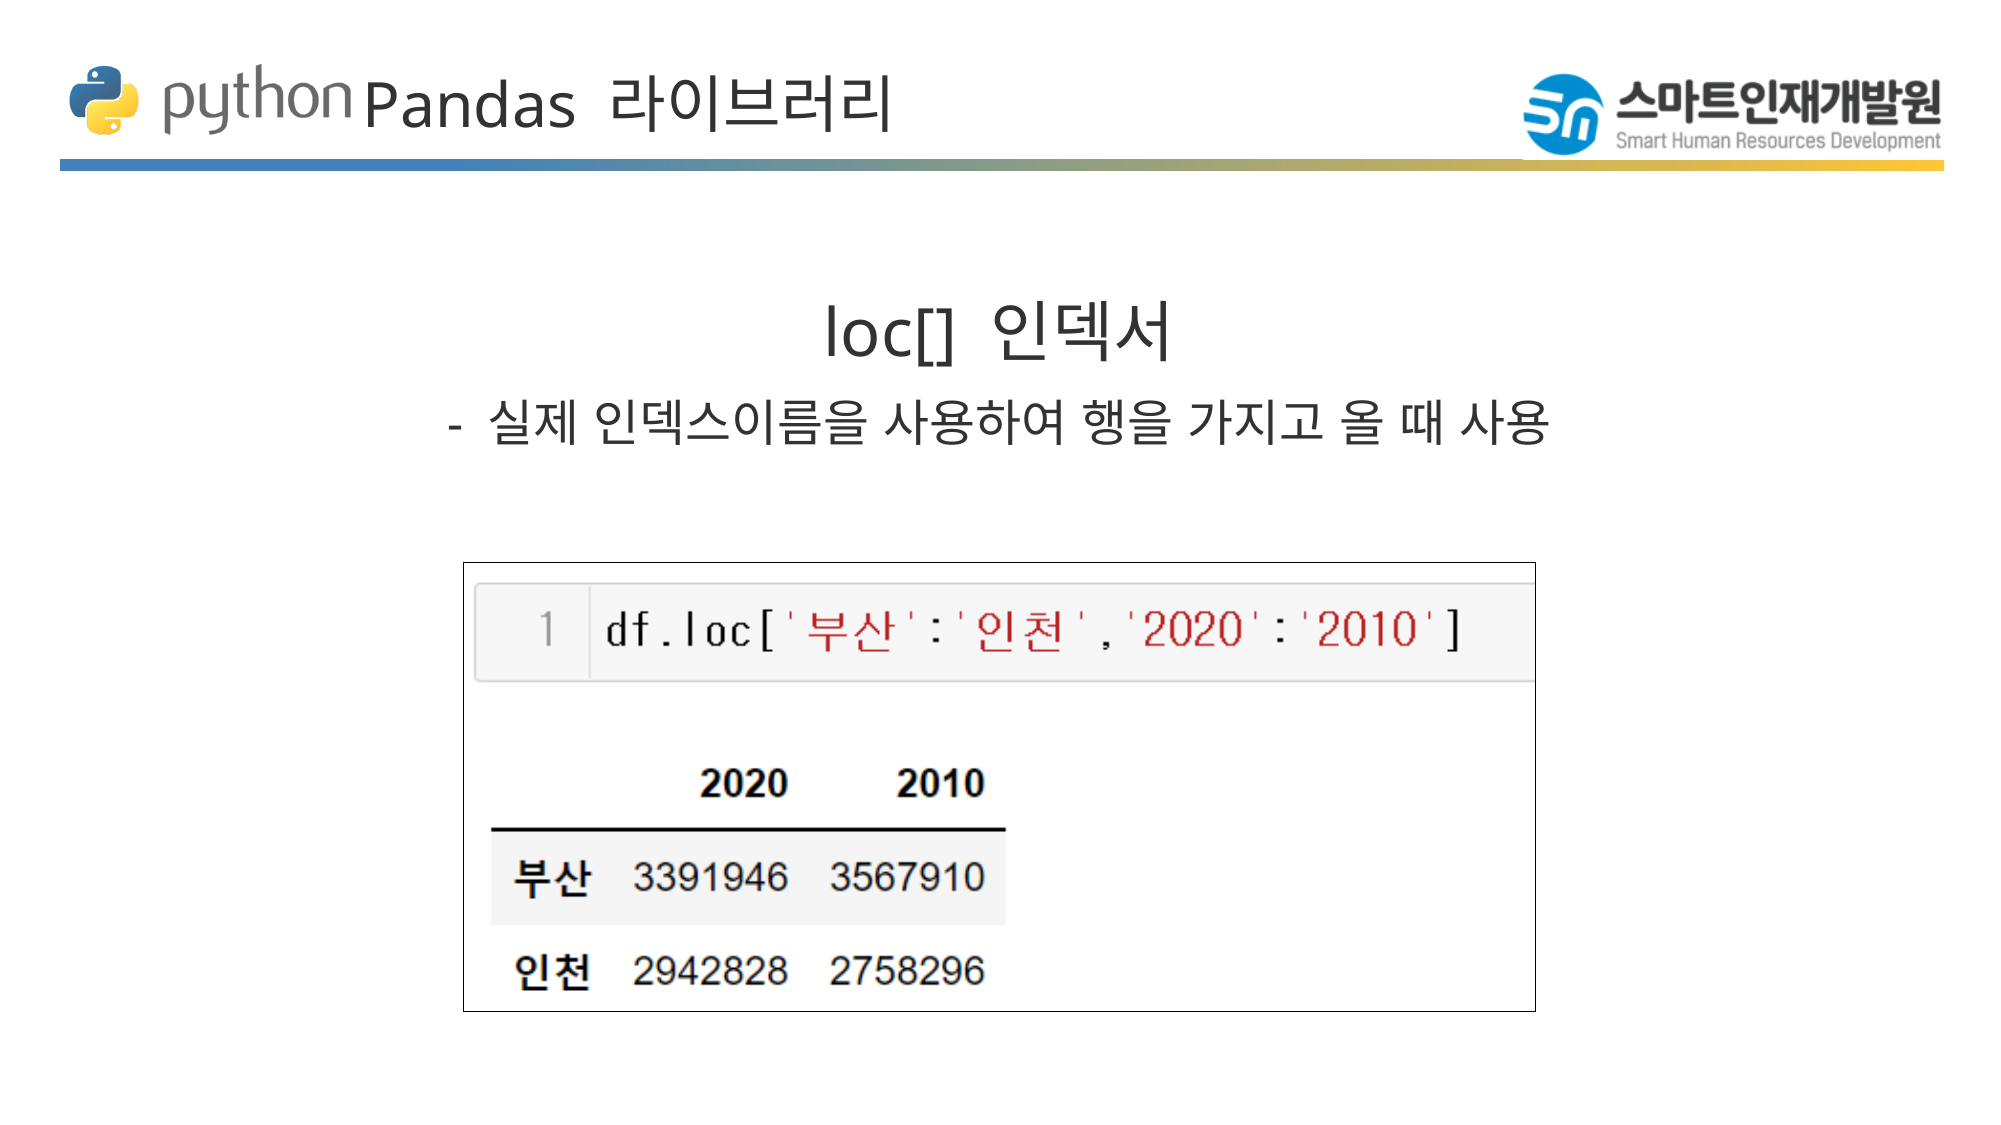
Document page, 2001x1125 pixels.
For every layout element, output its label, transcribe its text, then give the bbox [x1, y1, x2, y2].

text_box loc[] 인덱서 [347, 265, 1652, 372]
picture [463, 562, 1536, 1012]
text_box - 실제 인덱스이름을 사용하여 행을 가지고 올 때 사용 [347, 372, 1652, 460]
picture [60, 55, 363, 147]
picture [1523, 68, 1952, 160]
text_box Pandas 라이브러리 [347, 57, 911, 148]
